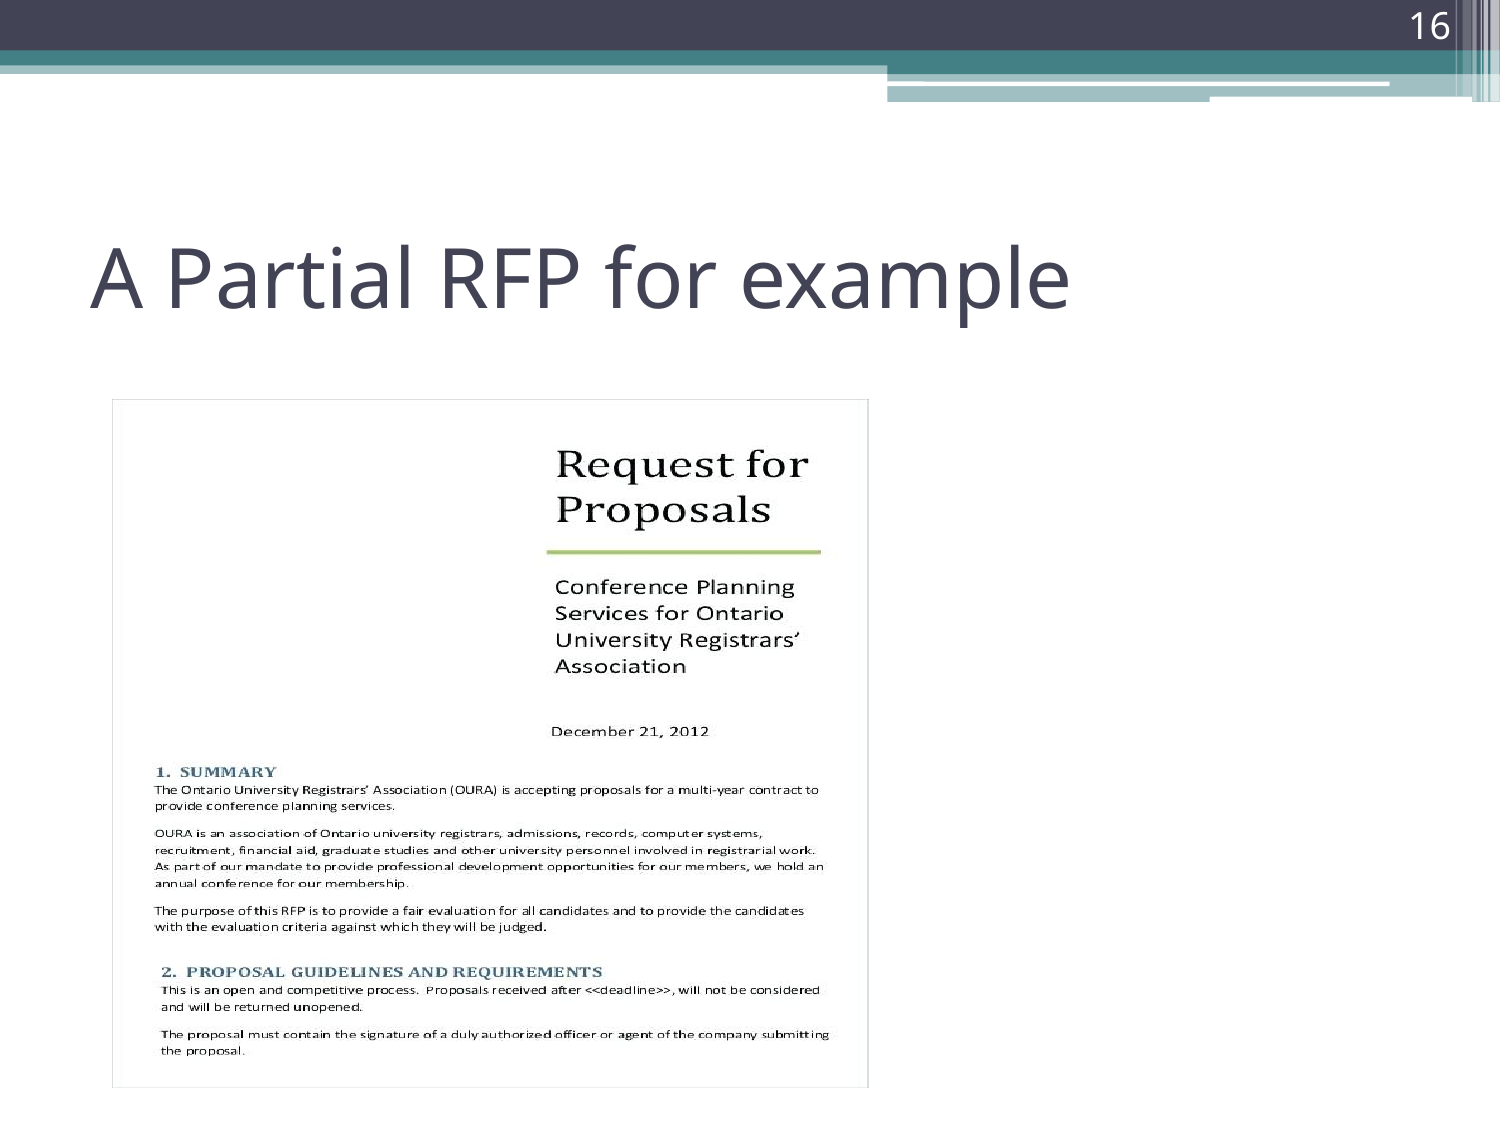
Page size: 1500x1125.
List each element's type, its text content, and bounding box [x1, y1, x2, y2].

slide_number 16 [1341, 0, 1466, 61]
picture [112, 399, 869, 1088]
title A Partial RFP for example [75, 187, 1425, 363]
